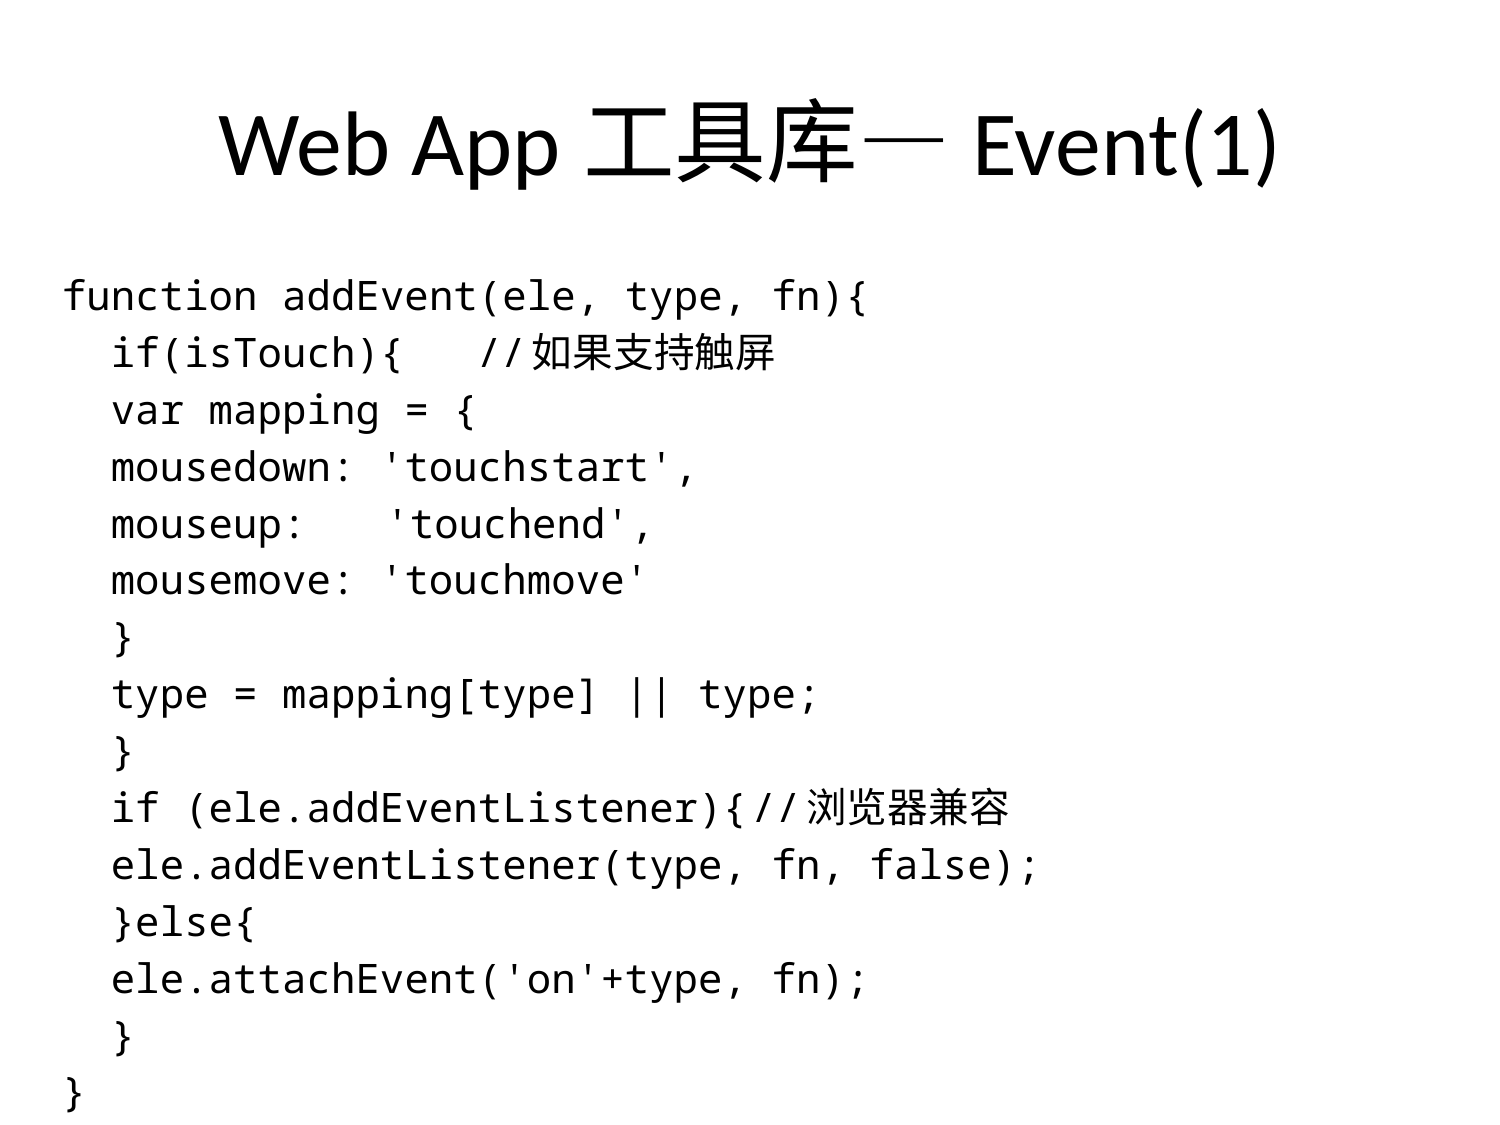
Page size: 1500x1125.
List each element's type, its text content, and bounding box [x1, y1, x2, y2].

title Web App工具库—Event(1) [75, 45, 1425, 233]
list function addEvent(ele, type, fn){ if(isTouch){ //如果支持触屏 var mapping = { mousedown: 'touchstart', mouseup: 'touchend', mousemove: 'touchmove' } type = mapping[type] || type; } if (ele.addEventListener){ //浏览器兼容 ele.addEventListener(type, fn, false); }else{ ele.attachEvent('on'+type, fn); } } [46, 262, 1500, 1125]
